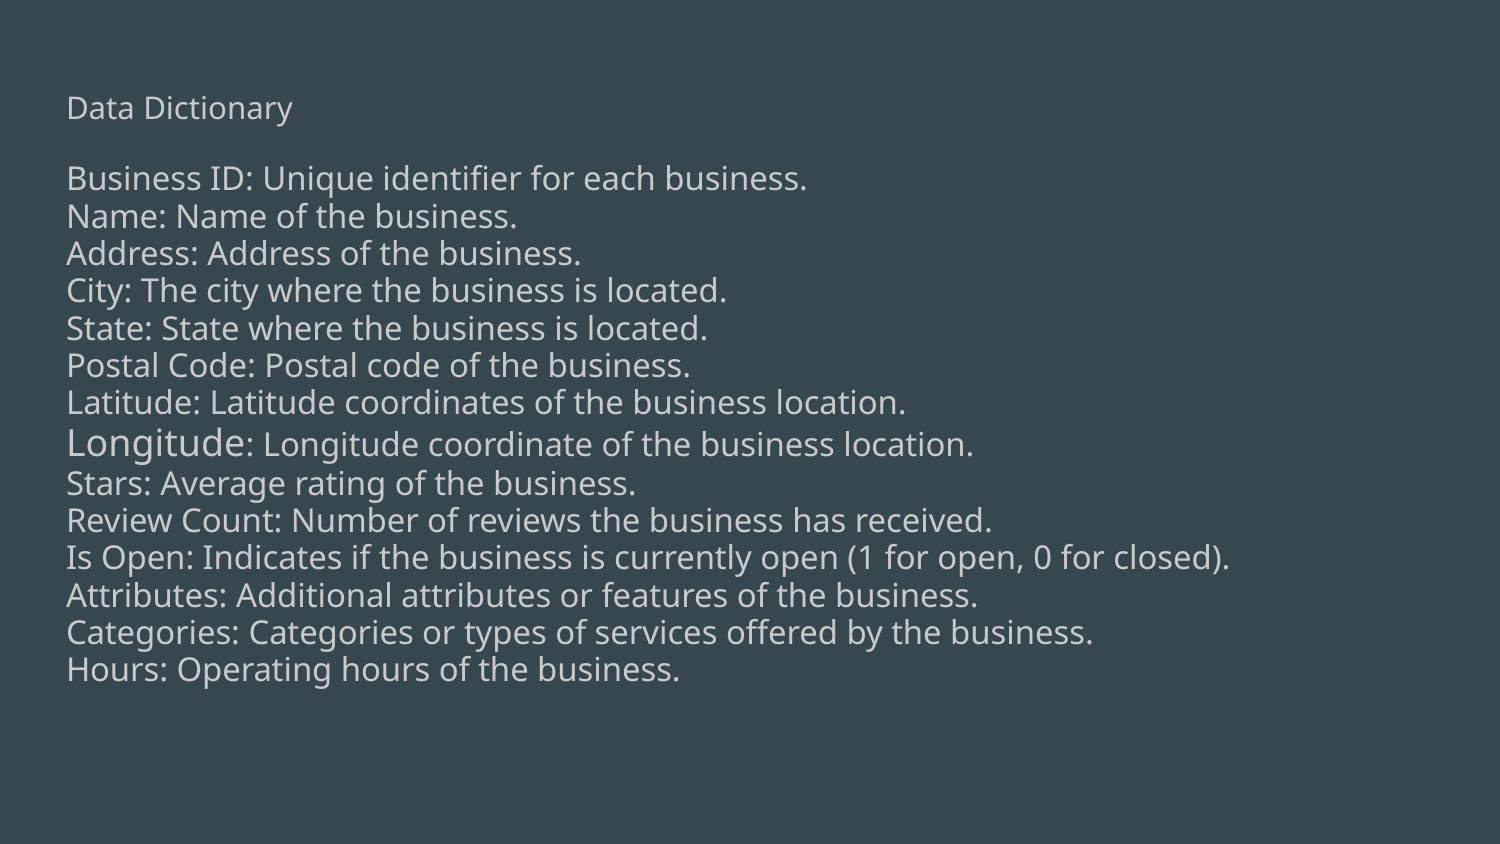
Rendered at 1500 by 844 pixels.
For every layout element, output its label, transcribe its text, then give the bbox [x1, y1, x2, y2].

list Business ID: Unique identifier for each business. Name: Name of the business. Address: Address of the business. City: The city where the business is located. State: State where the business is located. Postal Code: Postal code of the business. Latitude: Latitude coordinates of the business location. Longitude: Longitude coordinate of the business location. Stars: Average rating of the business. Review Count: Number of reviews the business has received. Is Open: Indicates if the business is currently open (1 for open, 0 for closed). Attributes: Additional attributes or features of the business. Categories: Categories or types of services offered by the business. Hours: Operating hours of the business. [51, 145, 1449, 750]
title Data Dictionary [51, 72, 1449, 145]
